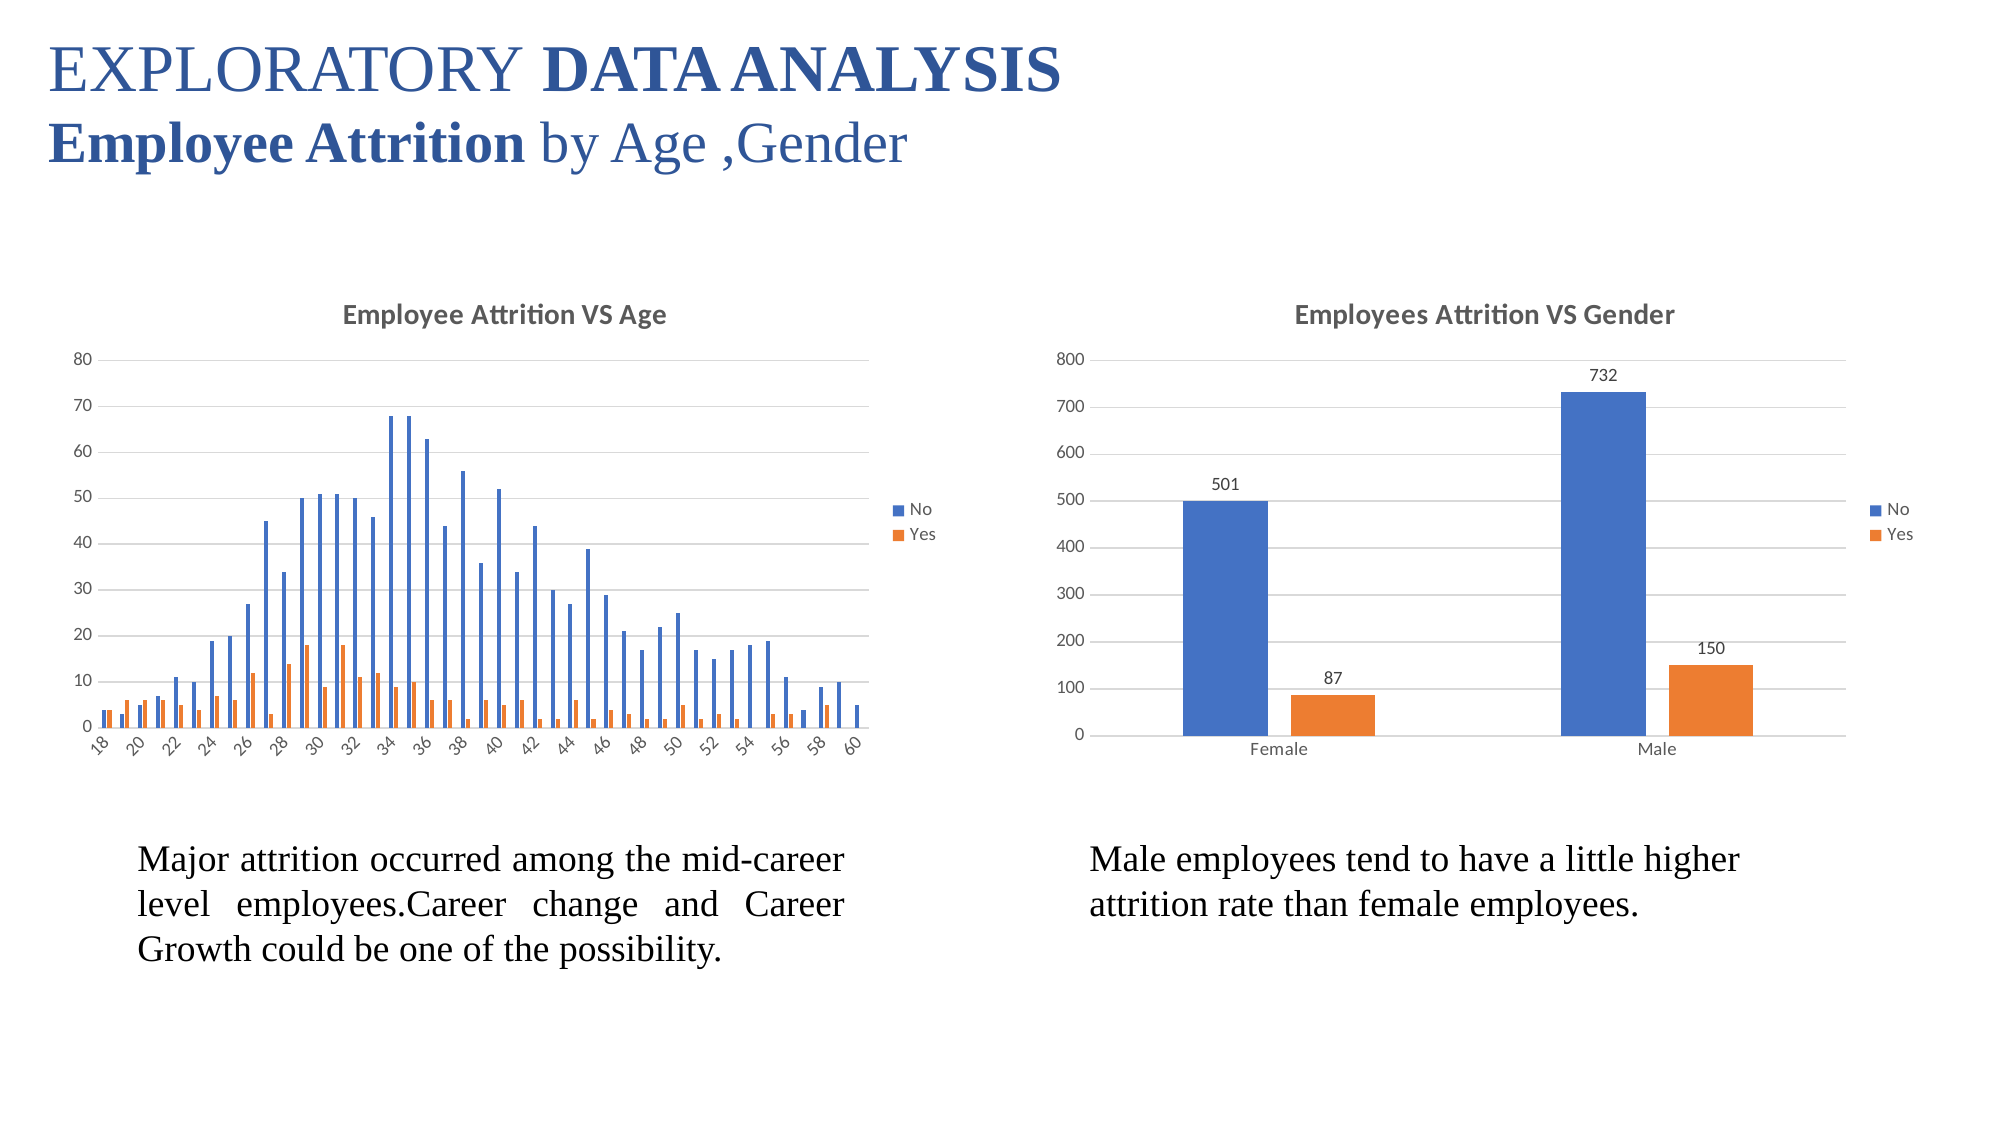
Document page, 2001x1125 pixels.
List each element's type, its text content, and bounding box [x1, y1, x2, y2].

chart [55, 276, 956, 771]
text_box Major attrition occurred among the mid-career level employees.Career change and Career Growth could be one of the possibility. [87, 826, 861, 977]
text_box EXPLORATORY DATA ANALYSIS Employee Attrition by Age ,Gender [33, 17, 1489, 262]
chart [1038, 276, 1933, 771]
text_box Male employees tend to have a little higher attrition rate than female employees. [1074, 826, 1851, 932]
